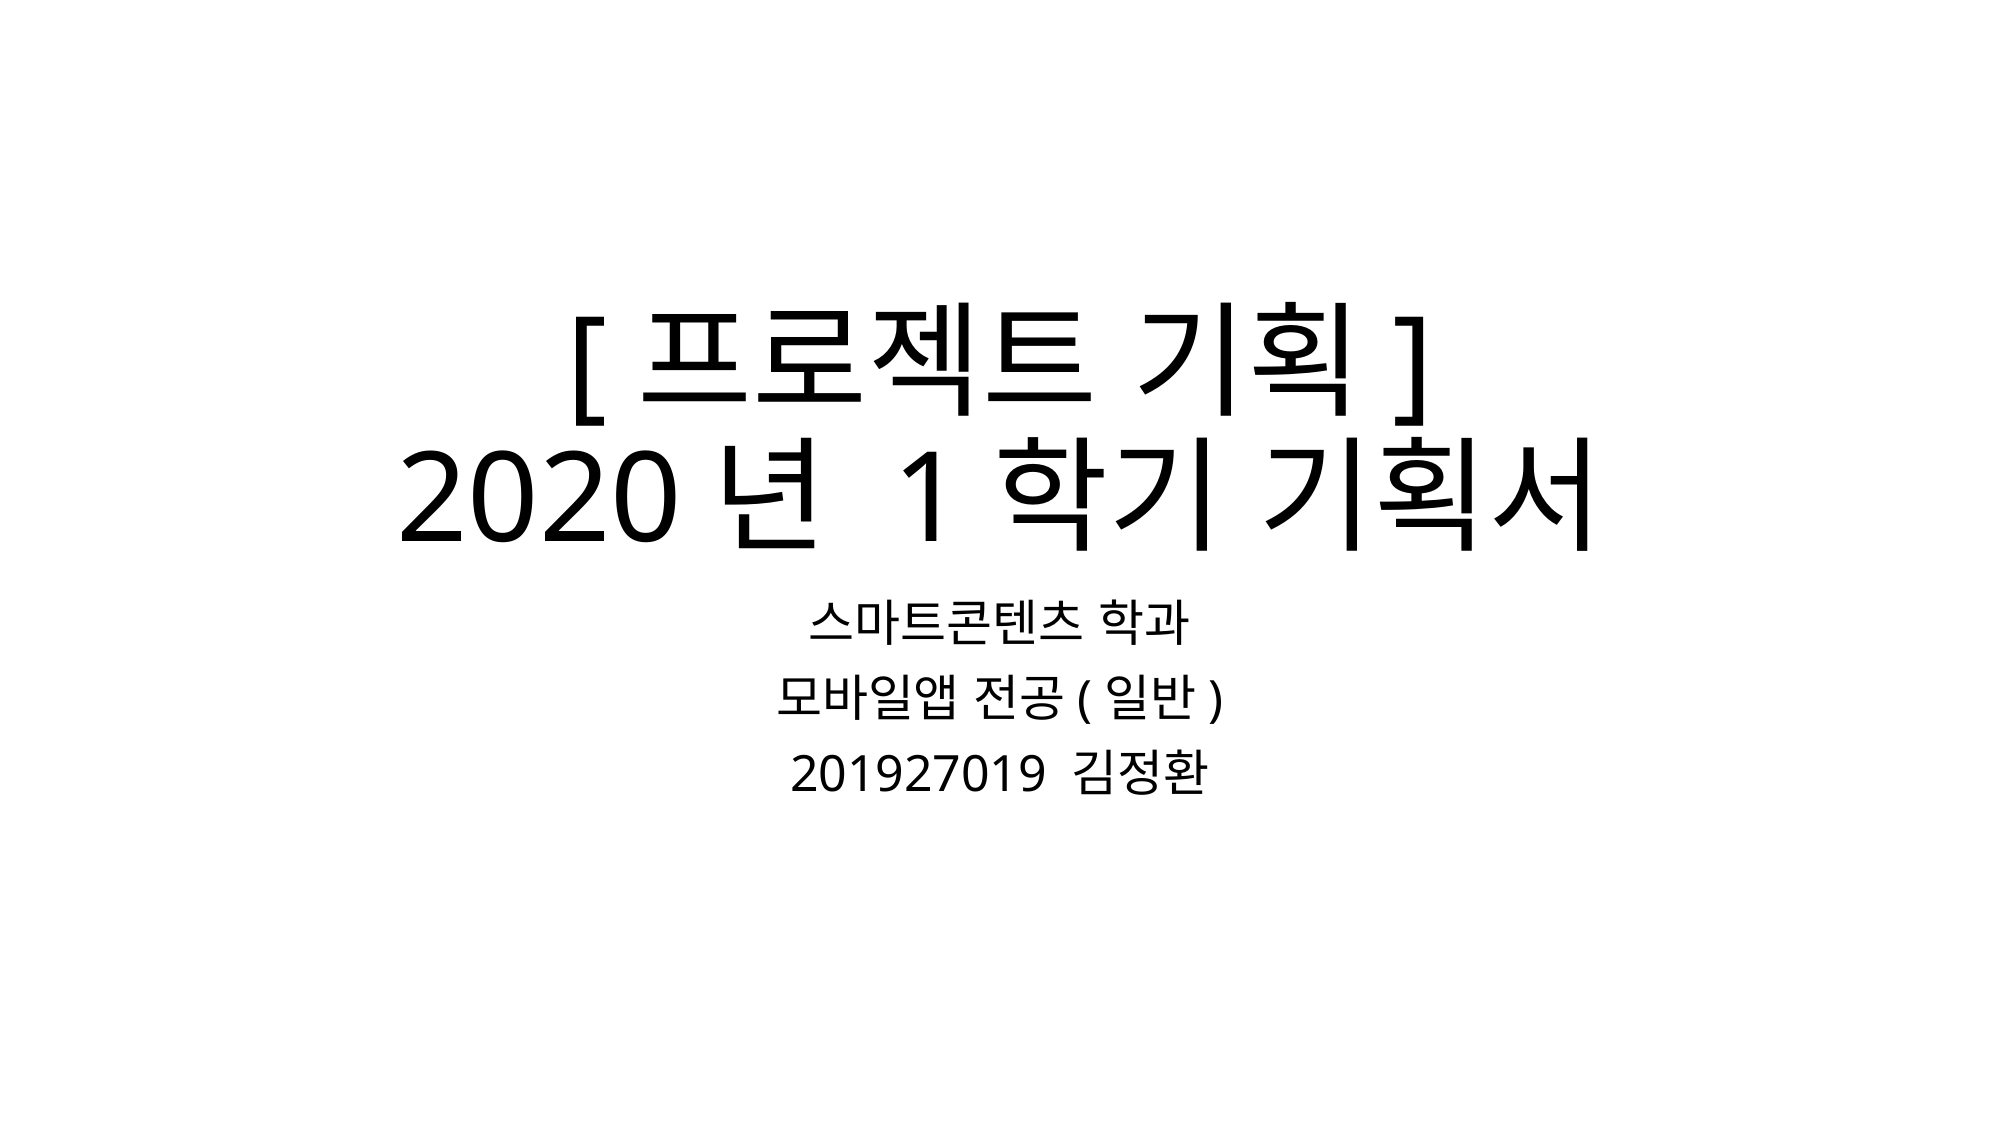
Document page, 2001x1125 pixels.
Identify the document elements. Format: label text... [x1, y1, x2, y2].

subtitle 스마트콘텐츠 학과 모바일앱 전공(일반) 201927019 김정환 [249, 590, 1750, 863]
title [프로젝트 기획] 2020년 1학기 기획서 [249, 184, 1750, 576]
